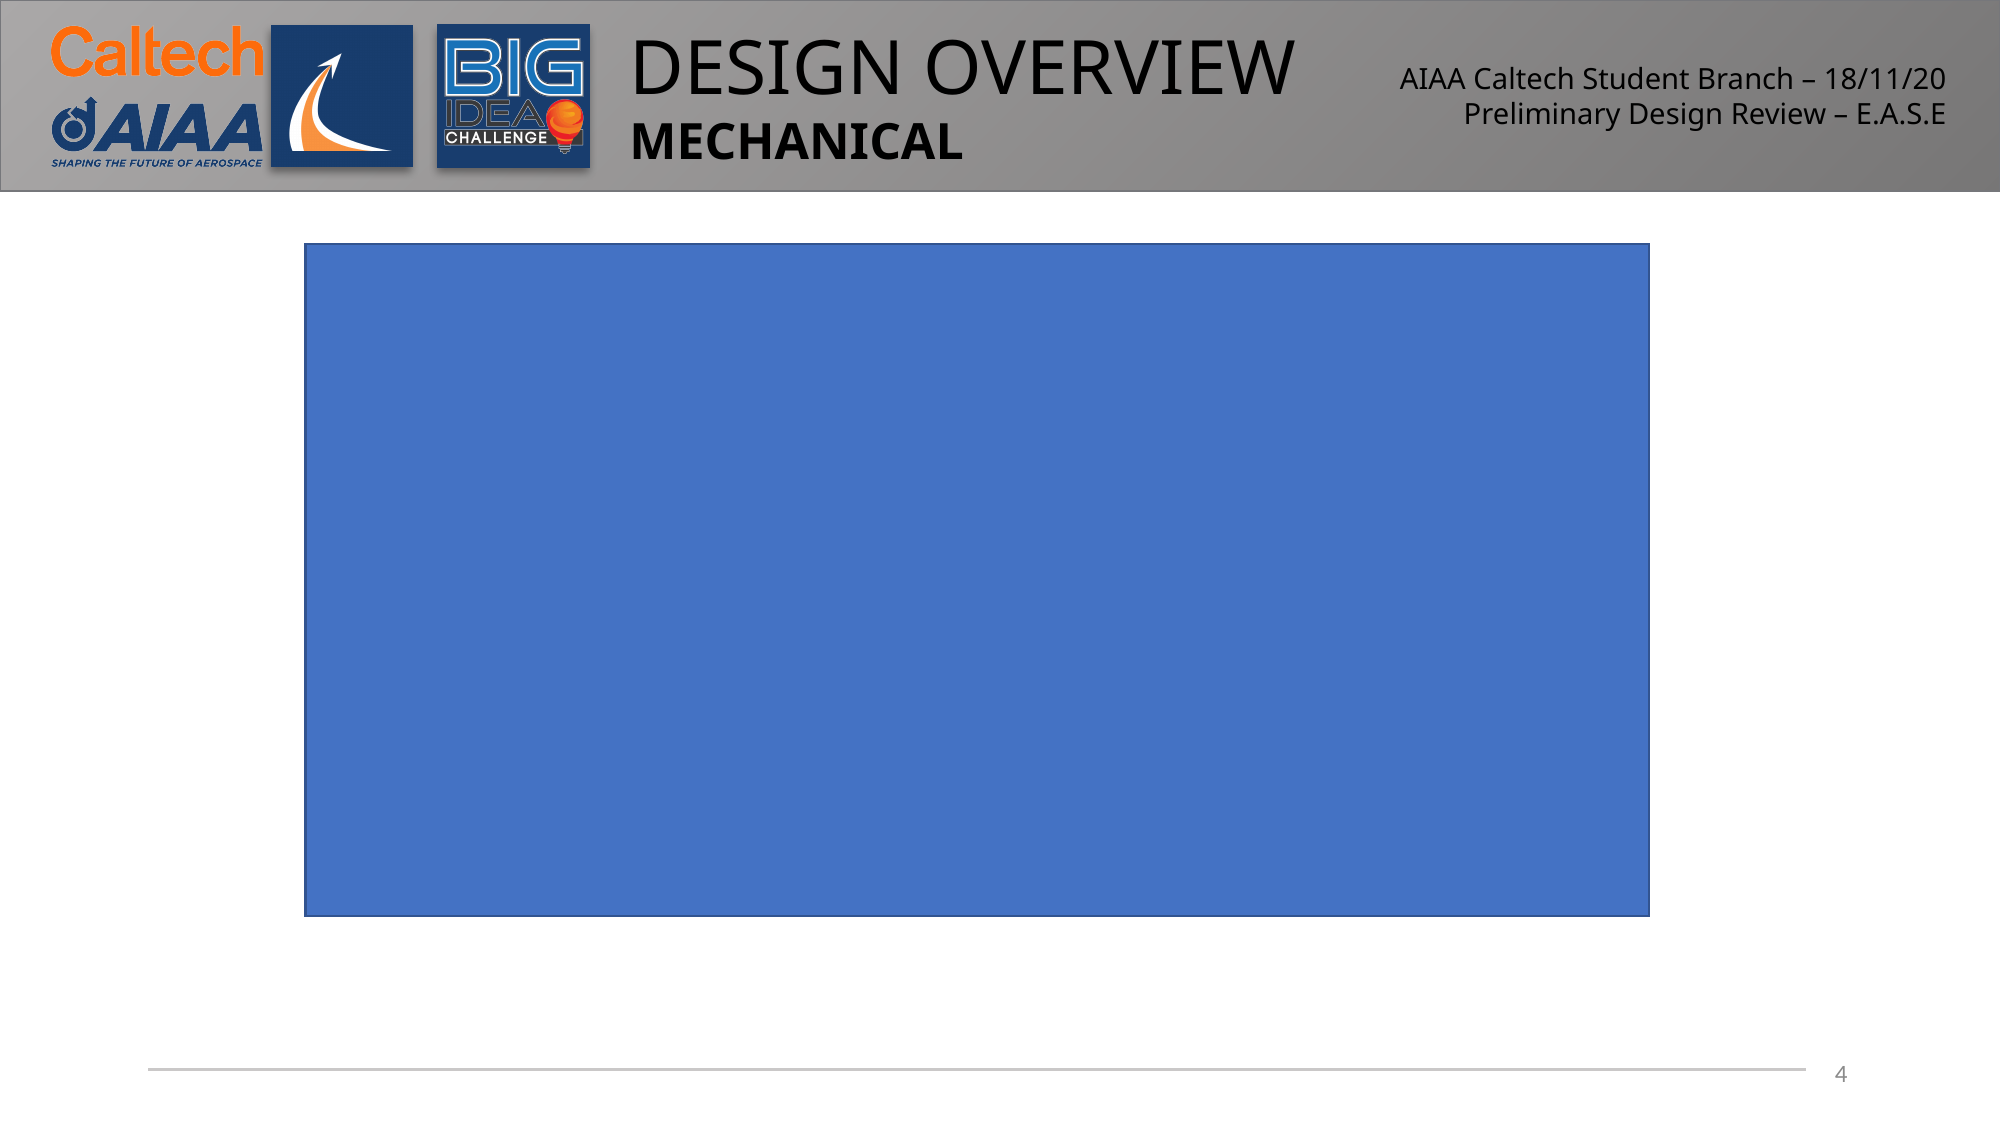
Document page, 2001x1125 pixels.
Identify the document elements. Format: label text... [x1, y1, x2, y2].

text_box [304, 243, 1650, 917]
text_box DESIGN OVERVIEW MECHANICAL [614, 12, 1370, 177]
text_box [51, 25, 413, 167]
text_box [0, 0, 2000, 192]
slide_number 4 [1412, 1042, 1863, 1103]
text_box AIAA Caltech Student Branch – 18/11/20 Preliminary Design Review – E.A.S.E [1233, 52, 1962, 138]
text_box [437, 25, 590, 167]
